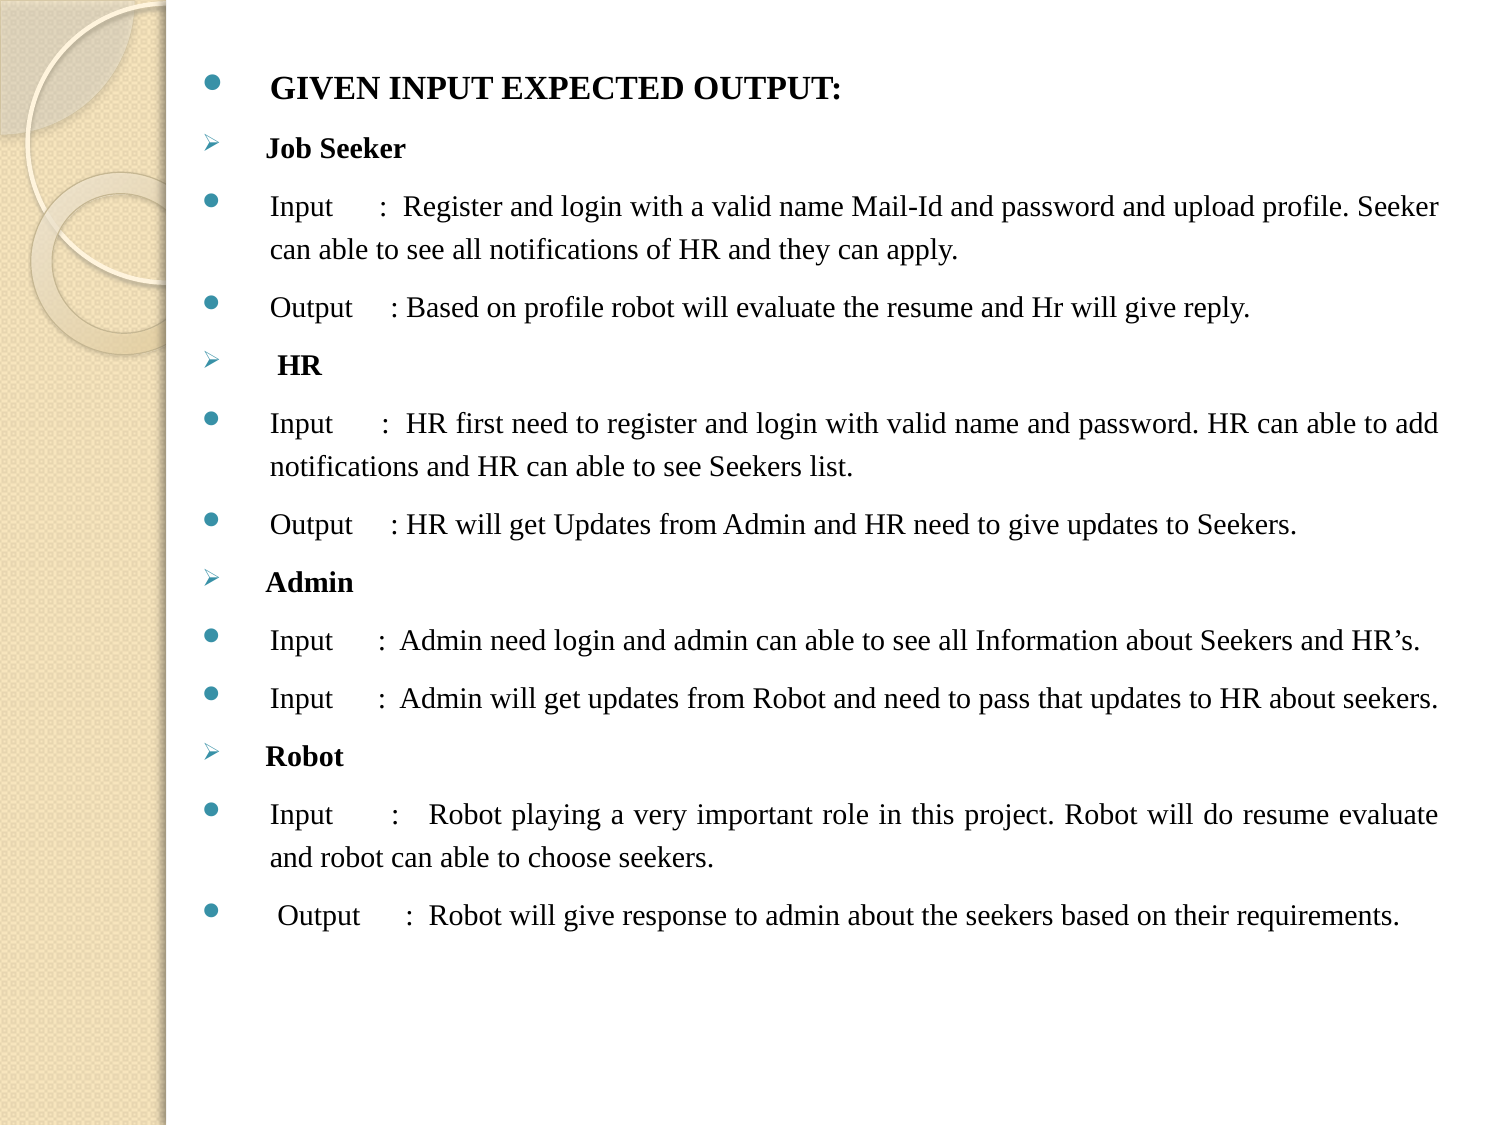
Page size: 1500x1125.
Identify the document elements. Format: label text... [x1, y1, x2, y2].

list GIVEN INPUT EXPECTED OUTPUT: Job Seeker Input : Register and login with a valid name Mail-Id and password and upload profile. Seeker can able to see all notifications of HR and they can apply. Output : Based on profile robot will evaluate the resume and Hr will give reply. HR Input : HR first need to register and login with valid name and password. HR can able to add notifications and HR can able to see Seekers list. Output : HR will get Updates from Admin and HR need to give updates to Seekers. Admin Input : Admin need login and admin can able to see all Information about Seekers and HR’s. Input : Admin will get updates from Robot and need to pass that updates to HR about seekers. Robot Input : Robot playing a very important role in this project. Robot will do resume evaluate and robot can able to choose seekers. Output : Robot will give response to admin about the seekers based on their requirements. [187, 50, 1455, 1025]
